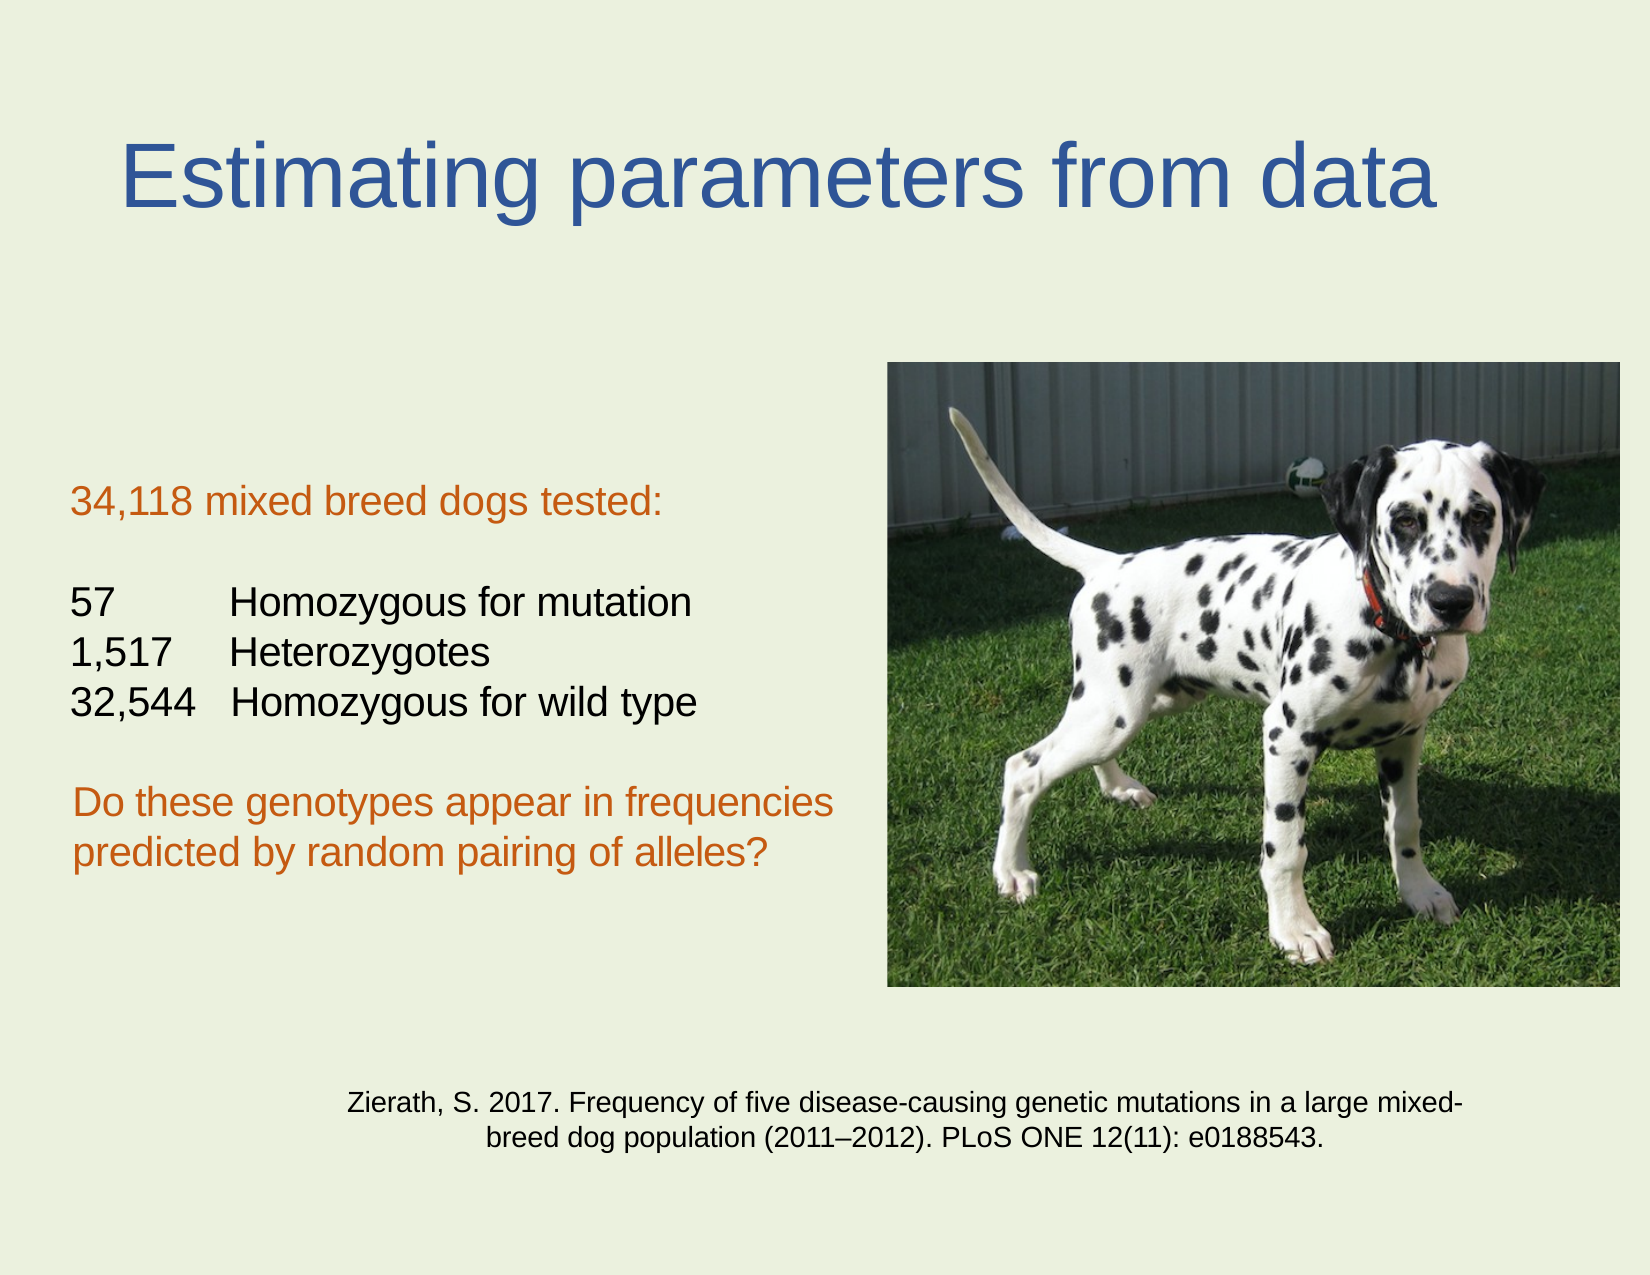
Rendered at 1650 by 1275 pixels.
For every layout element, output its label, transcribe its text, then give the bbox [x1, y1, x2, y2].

text_box 34,118 mixed breed dogs tested: 57 Homozygous for mutation 1,517 Heterozygotes 32,544 Homozygous for wild type Do these genotypes appear in frequencies predicted by random pairing of alleles? [67, 471, 887, 876]
text_box [887, 362, 1620, 987]
text_box Zierath, S. 2017. Frequency of five disease-causing genetic mutations in a large mixed-breed dog population (2011–2012). PLoS ONE 12(11): e0188543. [334, 1080, 1475, 1153]
text_box Estimating parameters from data [117, 112, 1475, 226]
